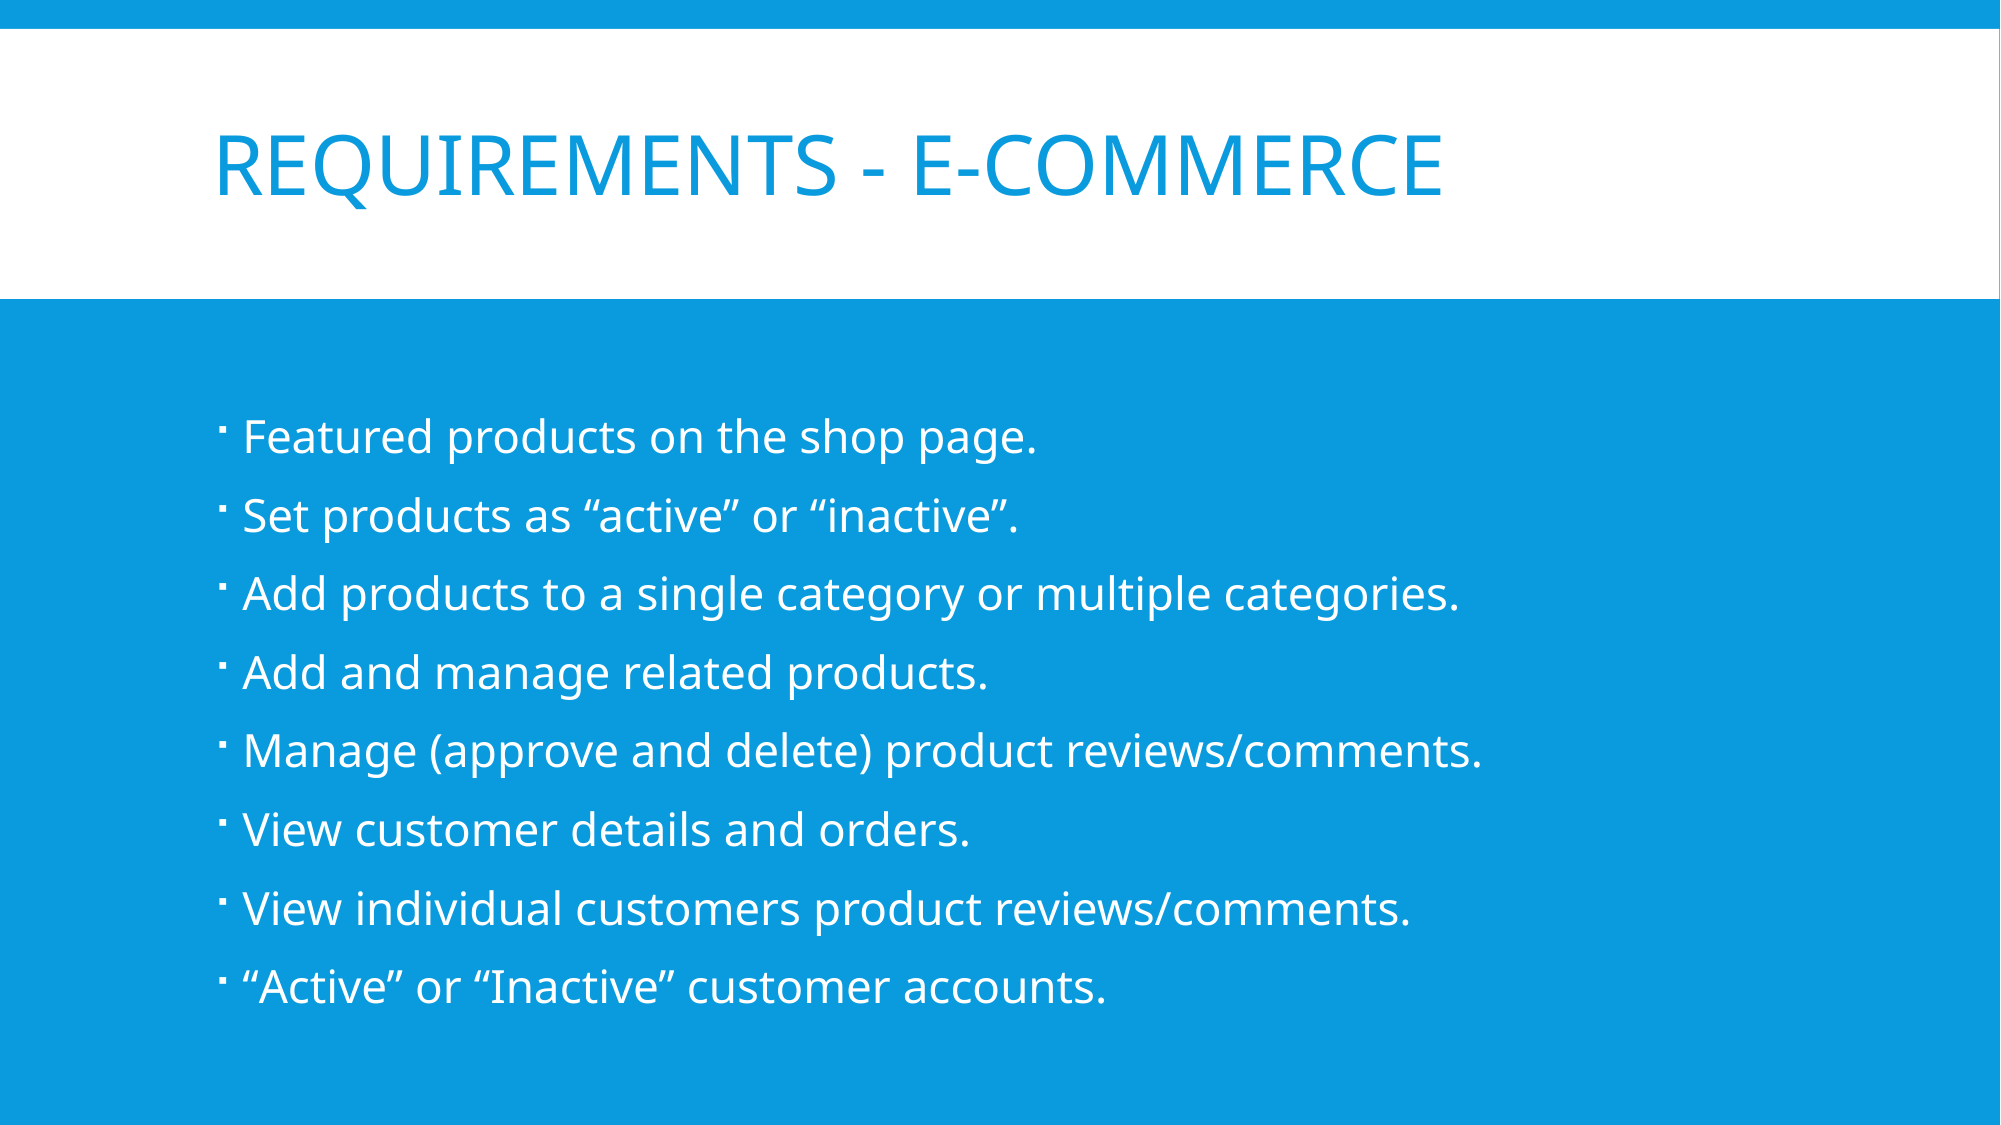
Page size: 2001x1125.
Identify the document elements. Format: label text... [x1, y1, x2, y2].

title Requirements - E-Commerce [197, 46, 1803, 295]
list Featured products on the shop page. Set products as “active” or “inactive”. Add products to a single category or multiple categories. Add and manage related products. Manage (approve and delete) product reviews/comments. View customer details and orders. View individual customers product reviews/comments. “Active” or “Inactive” customer accounts. [197, 406, 1803, 1097]
